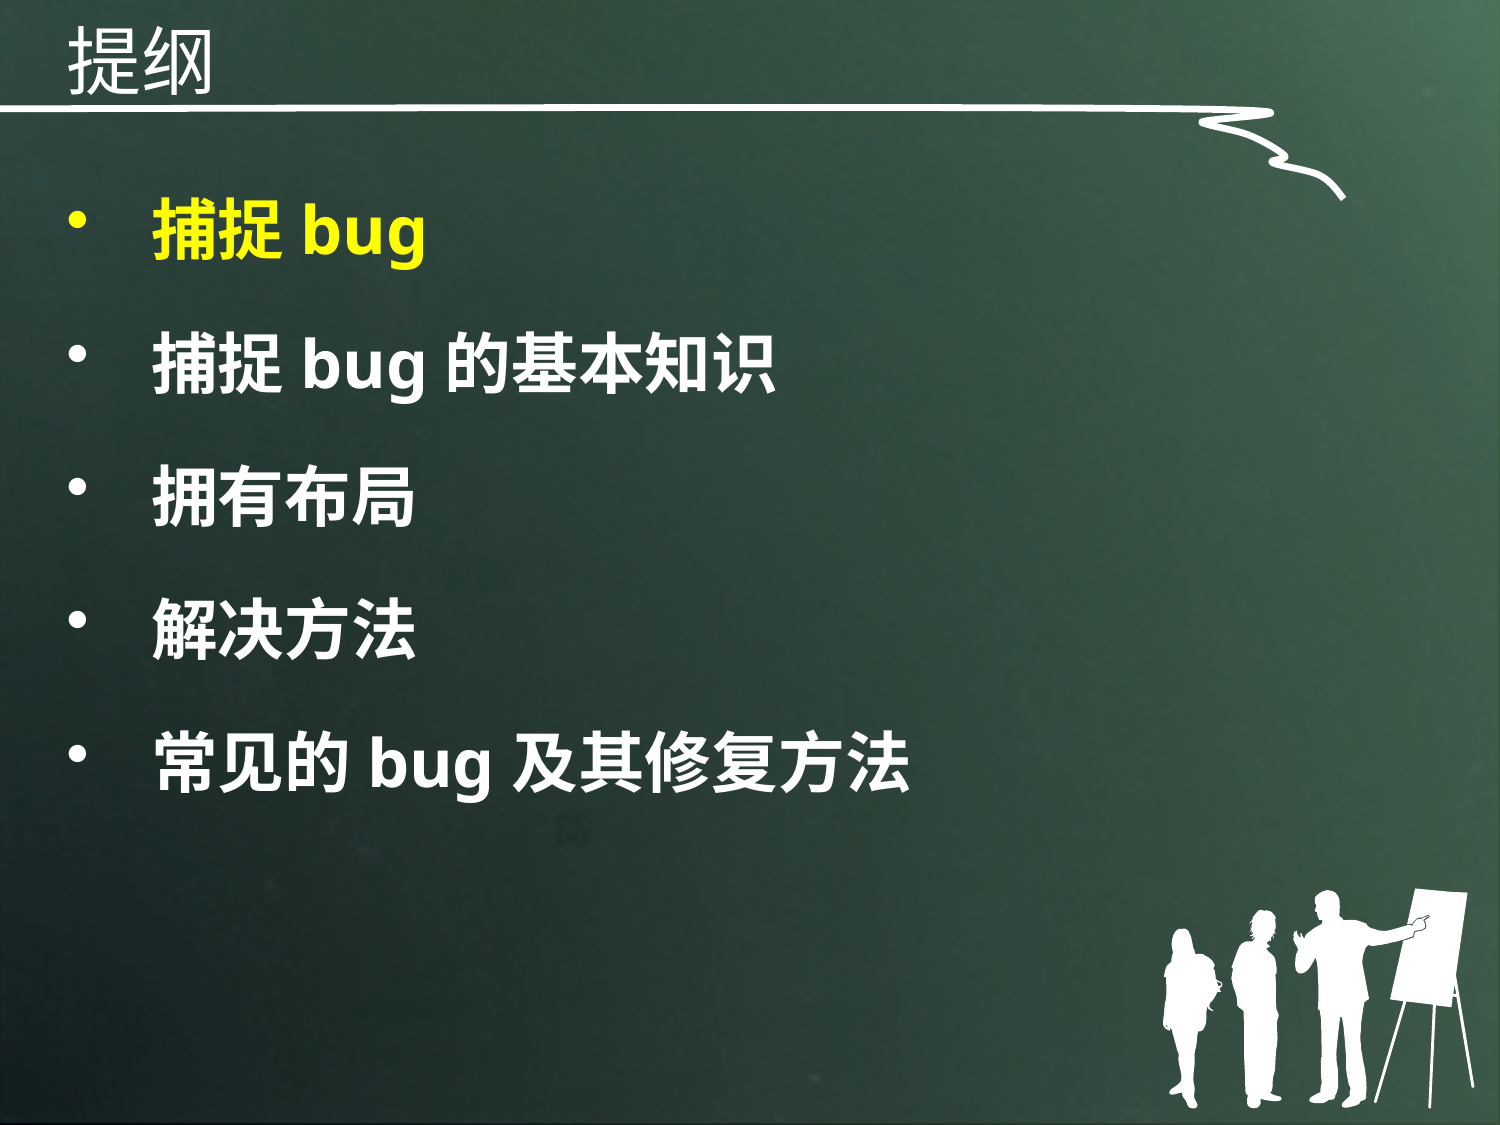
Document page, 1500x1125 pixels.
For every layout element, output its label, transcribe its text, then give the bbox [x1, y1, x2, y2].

picture [0, 0, 1500, 1125]
title 提纲 [51, 23, 1365, 96]
text_box [0, 107, 1344, 199]
list 捕捉bug 捕捉bug的基本知识 拥有布局 解决方法 常见的bug及其修复方法 [51, 140, 1365, 974]
